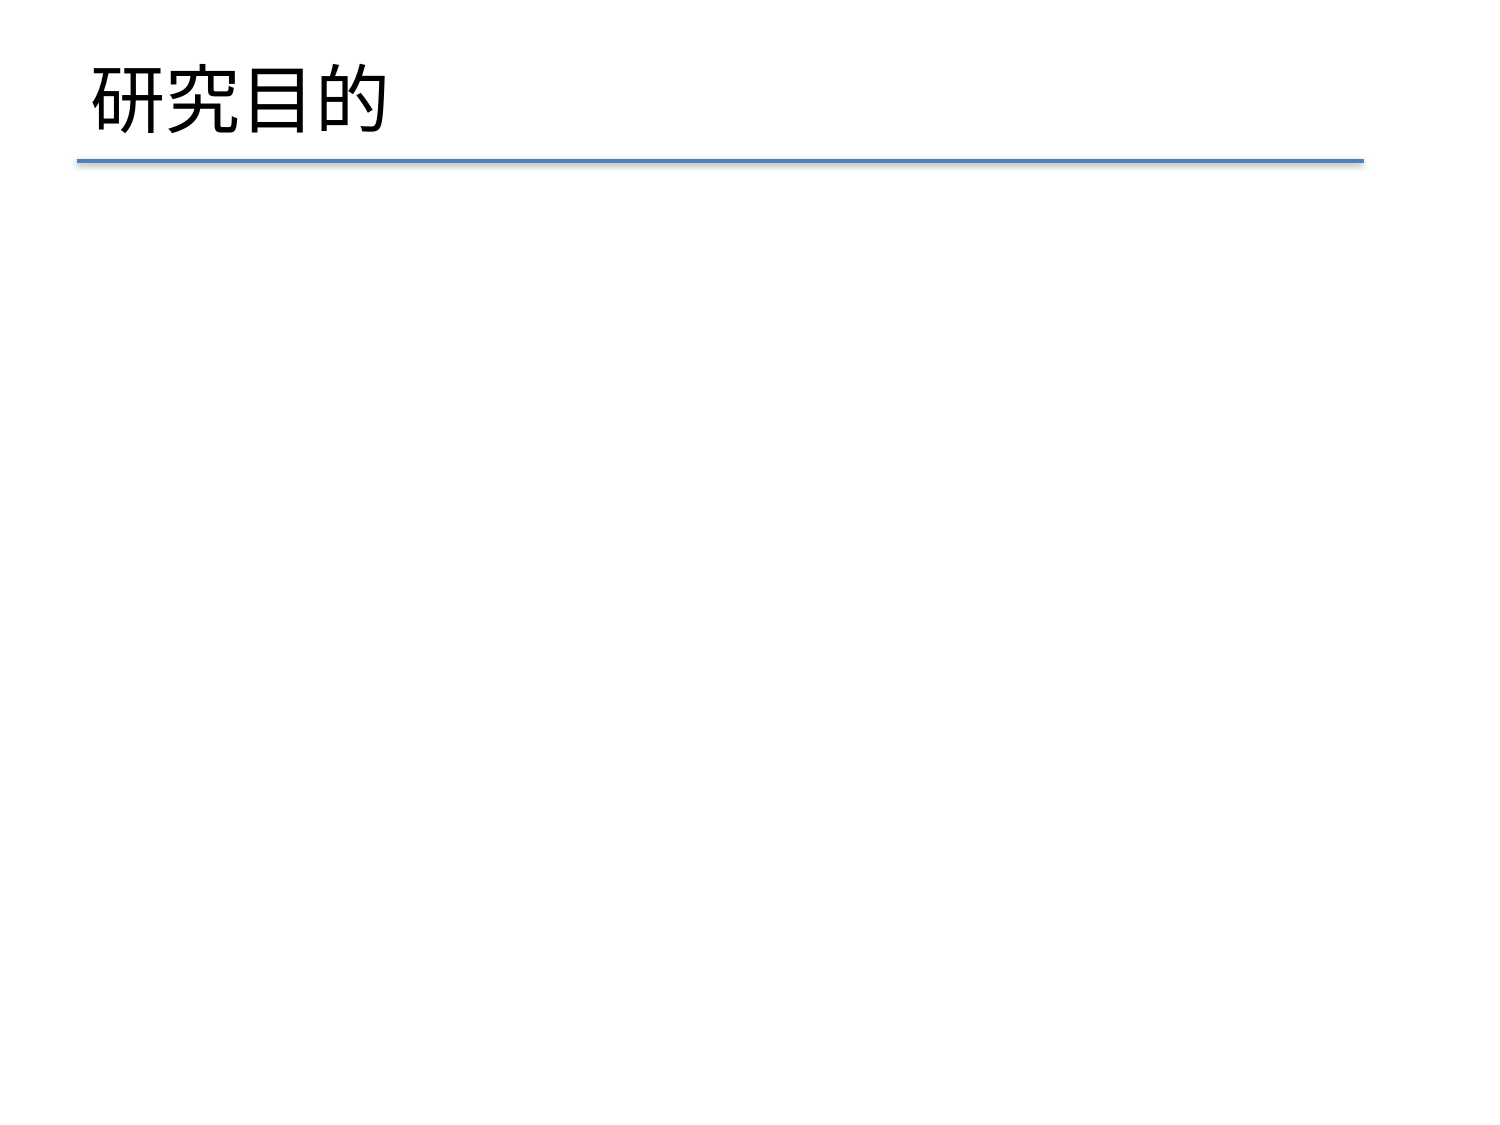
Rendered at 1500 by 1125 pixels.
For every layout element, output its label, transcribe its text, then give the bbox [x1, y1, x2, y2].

title 研究目的 [75, 45, 1300, 149]
